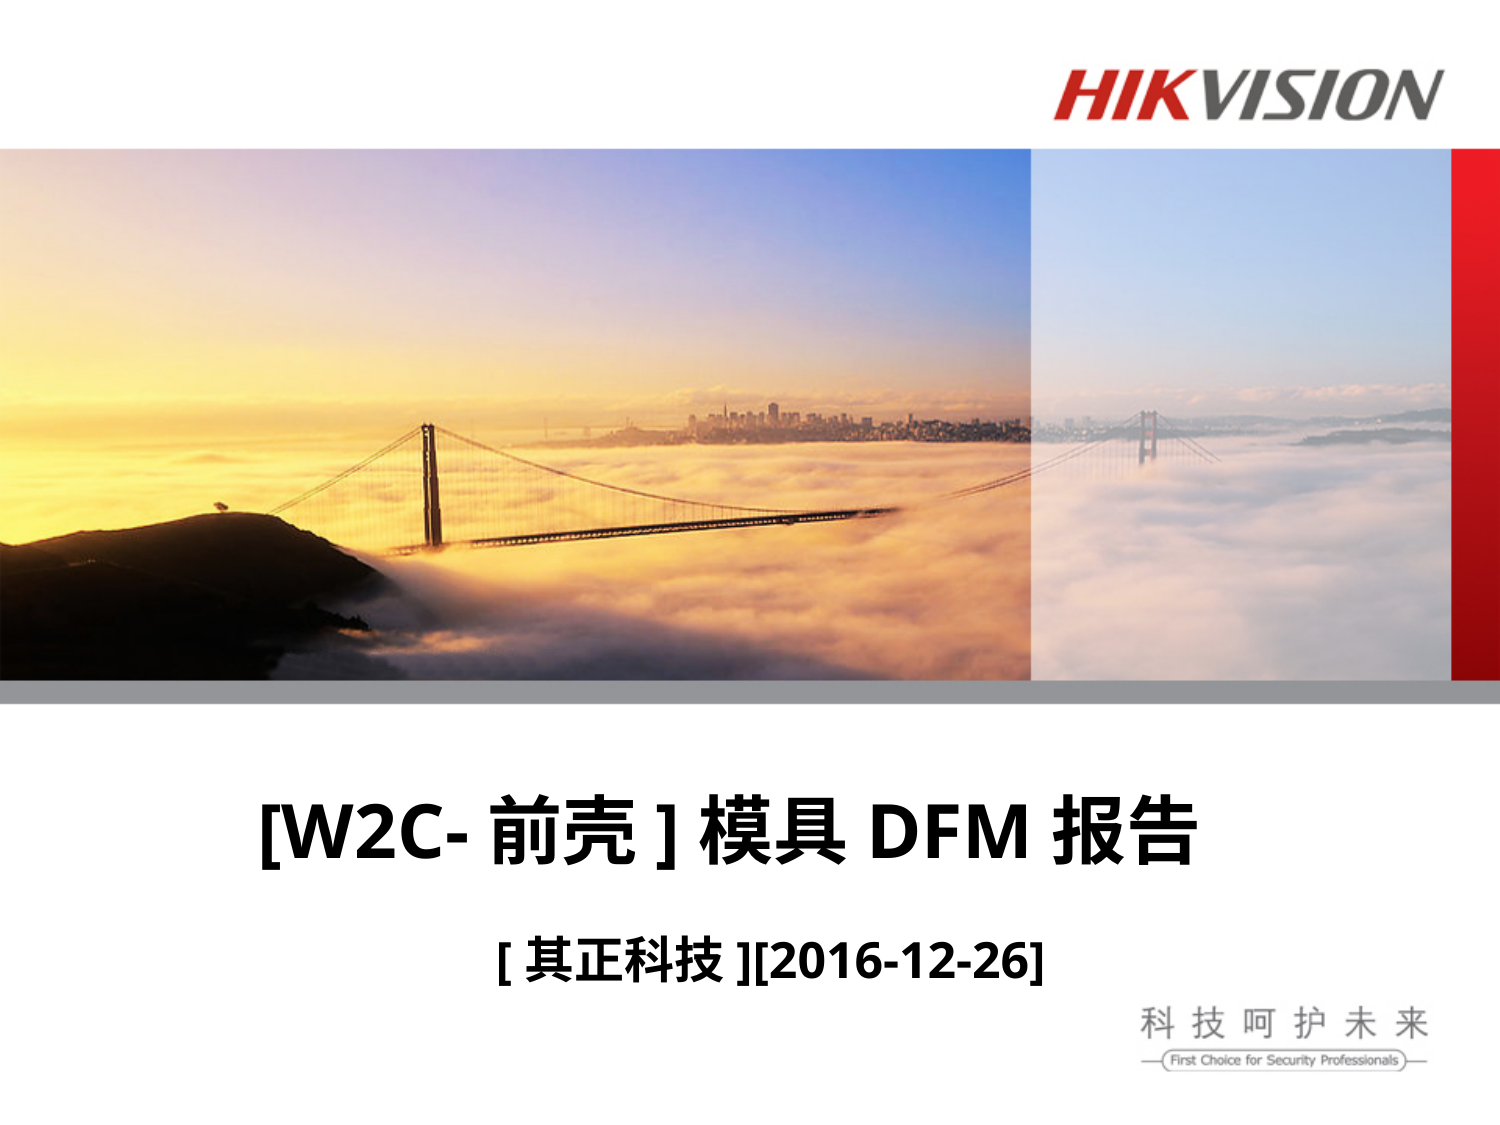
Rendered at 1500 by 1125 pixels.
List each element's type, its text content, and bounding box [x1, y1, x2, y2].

picture [0, 0, 1500, 893]
title [W2C-前壳]模具DFM报告 [0, 763, 1459, 894]
text_box [其正科技][2016-12-26] [41, 893, 1500, 1024]
picture [0, 894, 1500, 1125]
